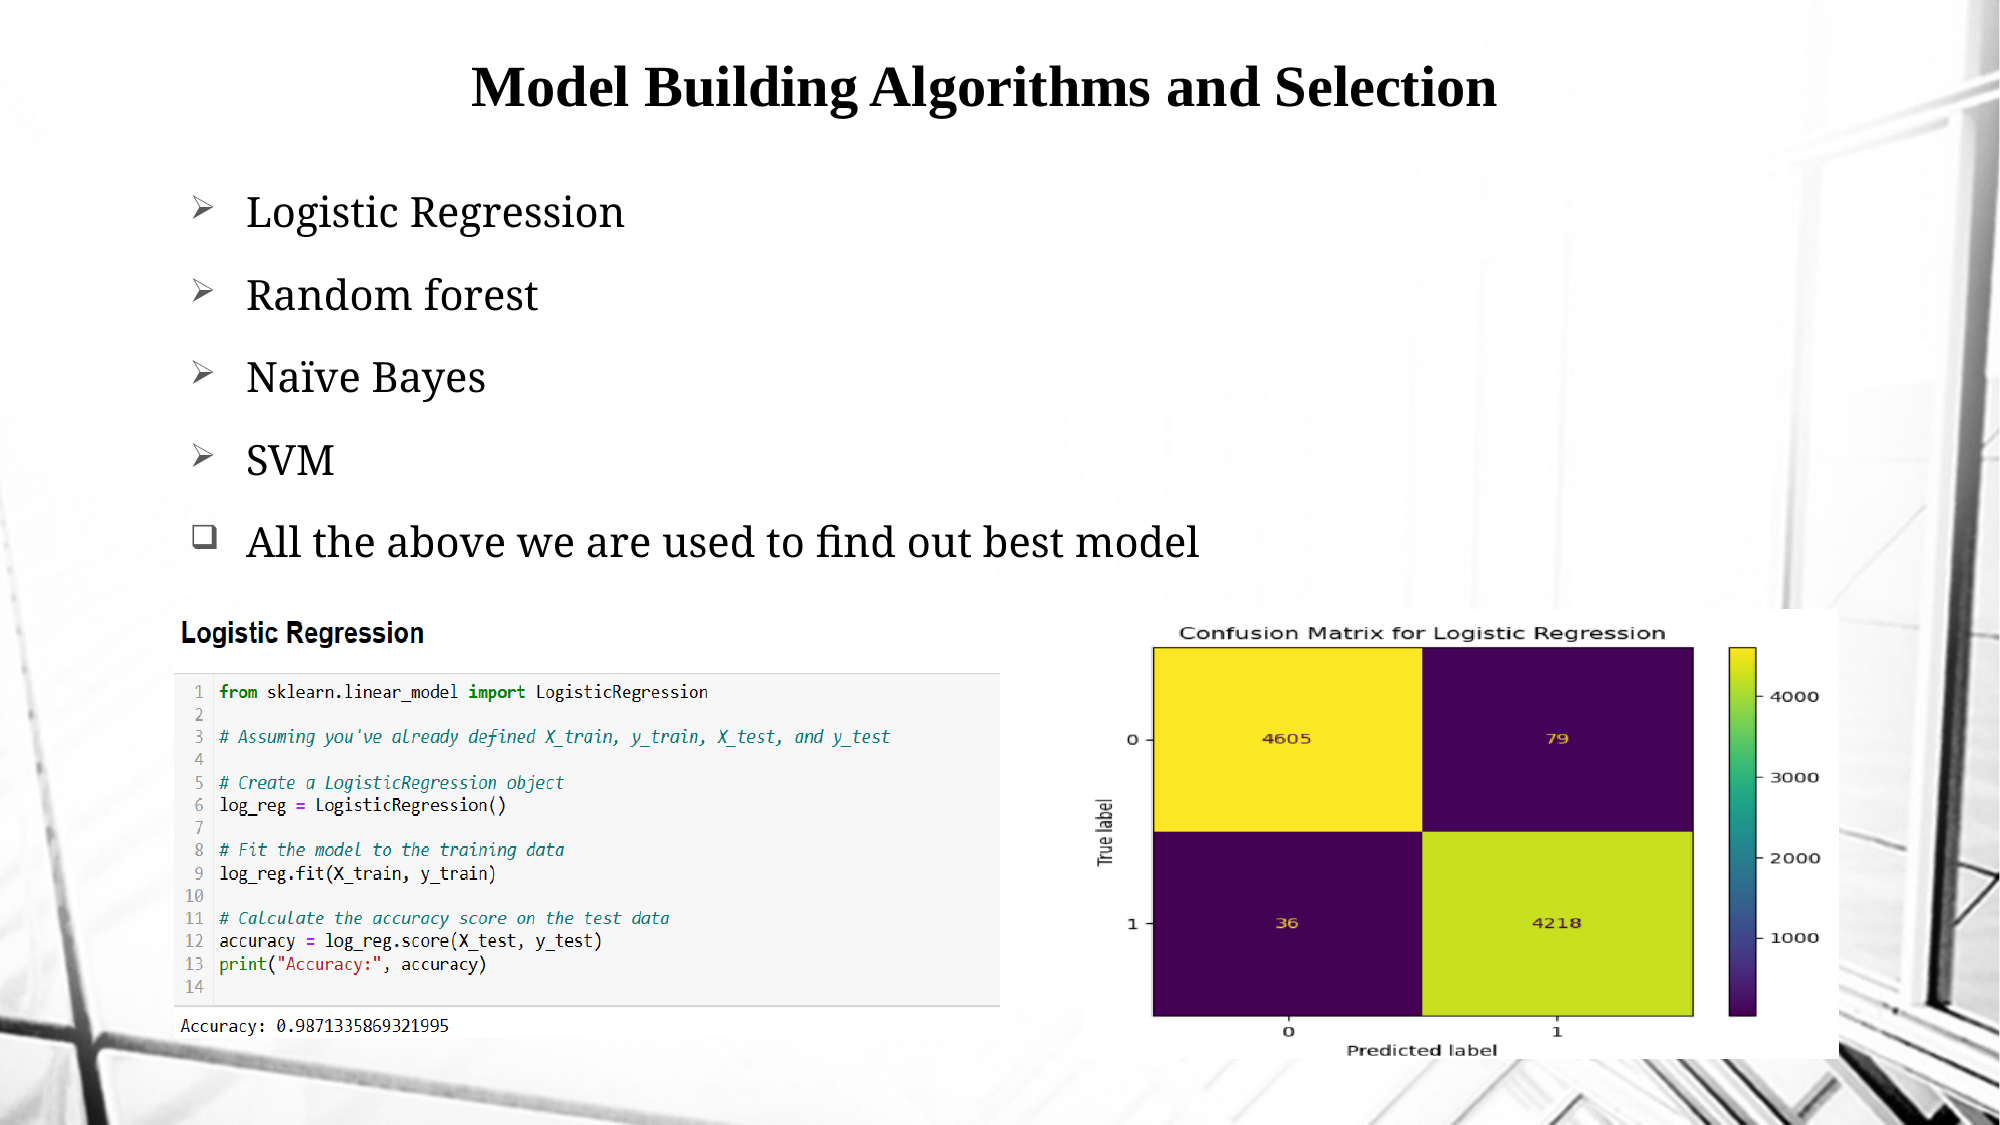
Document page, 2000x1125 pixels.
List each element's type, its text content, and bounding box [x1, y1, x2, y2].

list Logistic Regression Random forest Naïve Bayes SVM All the above we are used to find out best model [174, 184, 1839, 1059]
picture [0, 0, 2000, 1125]
title Model Building Algorithms and Selection [456, 42, 1662, 126]
